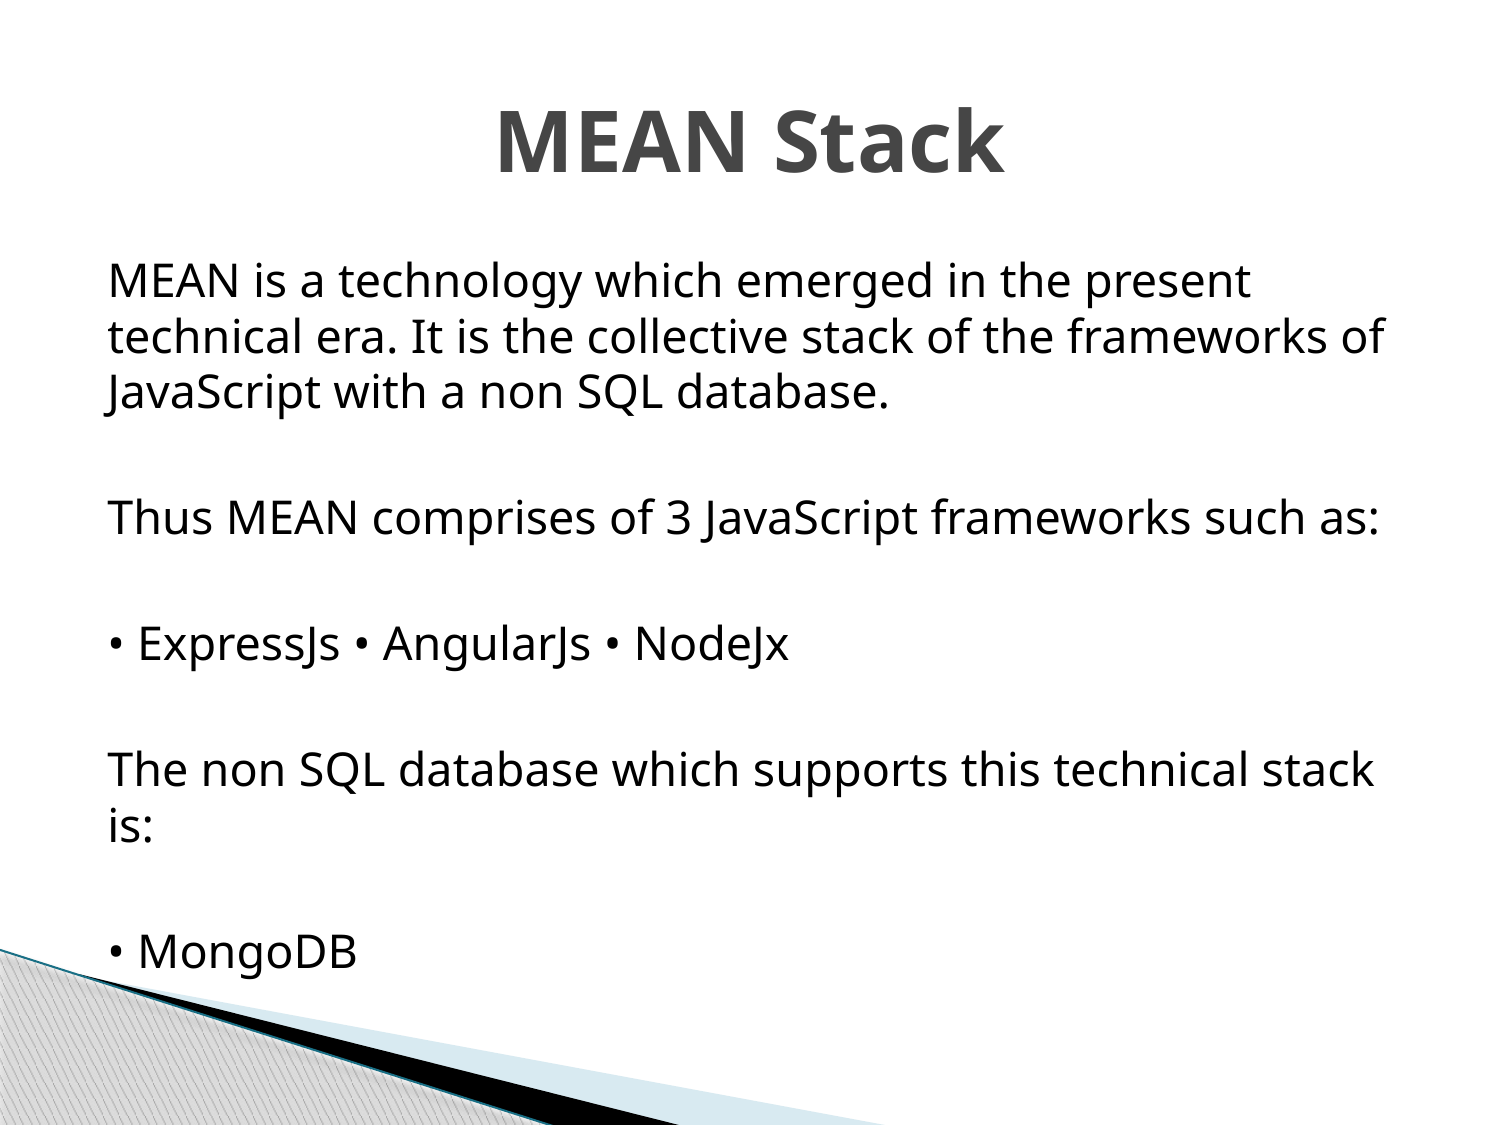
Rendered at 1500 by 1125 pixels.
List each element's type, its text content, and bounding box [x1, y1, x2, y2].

list MEAN is a technology which emerged in the present technical era. It is the collective stack of the frameworks of JavaScript with a non SQL database. Thus MEAN comprises of 3 JavaScript frameworks such as: • ExpressJs • AngularJs • NodeJx The non SQL database which supports this technical stack is: • MongoDB [75, 243, 1425, 986]
title MEAN Stack [75, 45, 1425, 233]
